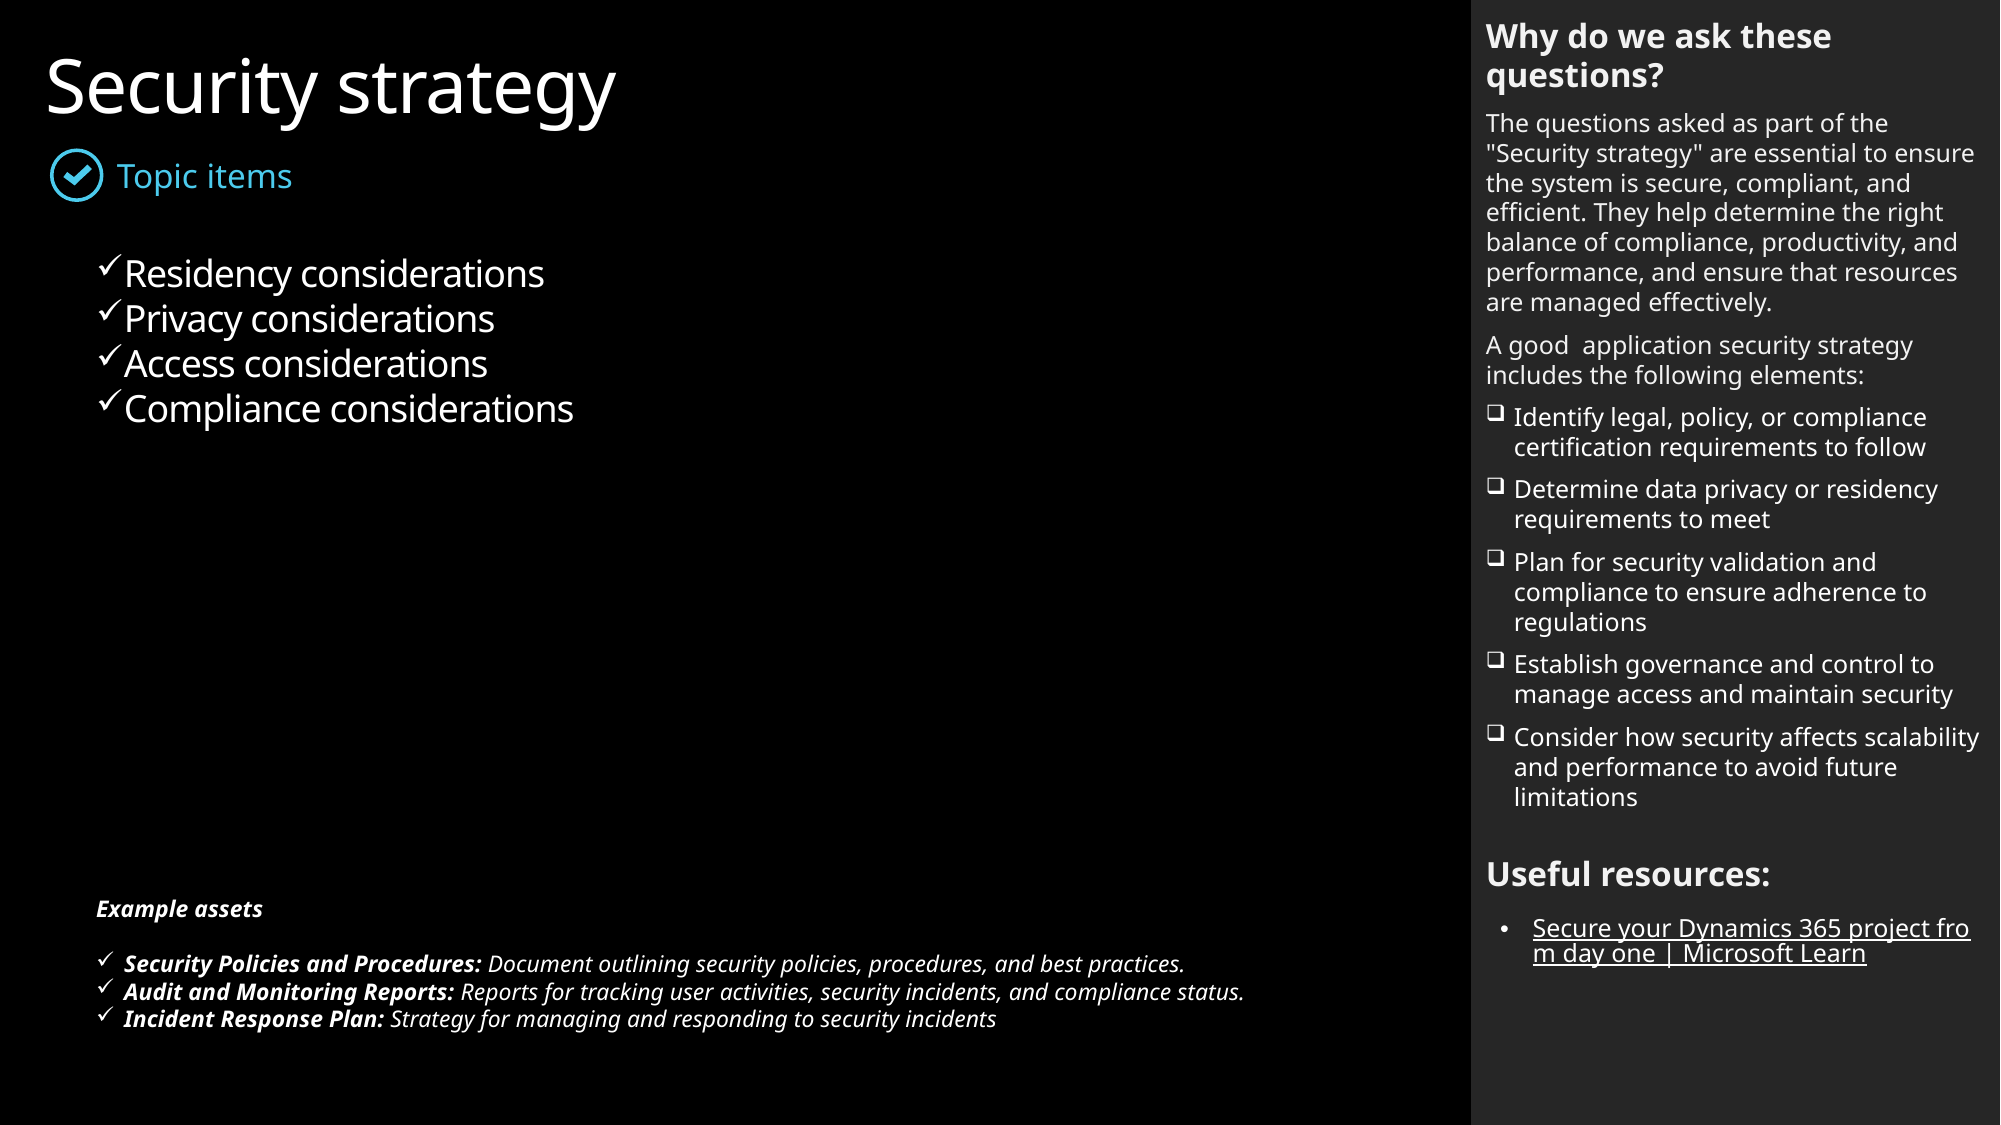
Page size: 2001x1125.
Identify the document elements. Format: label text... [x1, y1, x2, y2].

text_box Residency considerations Privacy considerations Access considerations Compliance considerations [95, 249, 1286, 520]
list Why do we ask these questions? The questions asked as part of the "Security strategy" are essential to ensure the system is secure, compliant, and efficient. They help determine the right balance of compliance, productivity, and performance, and ensure that resources are managed effectively. A good application security strategy includes the following elements: Identify legal, policy, or compliance certification requirements to follow Determine data privacy or residency requirements to meet Plan for security validation and compliance to ensure adherence to regulations Establish governance and control to manage access and maintain security Consider how security affects scalability and performance to avoid future limitations Useful resources: Secure your Dynamics 365 project from day one | Microsoft Learn [1471, 0, 2000, 928]
list Topic items [116, 155, 1427, 196]
text_box Example assets Security Policies and Procedures: Document outlining security policies, procedures, and best practices. Audit and Monitoring Reports: Reports for tracking user activities, security incidents, and compliance status. Incident Response Plan: Strategy for managing and responding to security incidents [95, 895, 1406, 1033]
list Security strategy [45, 38, 1427, 130]
